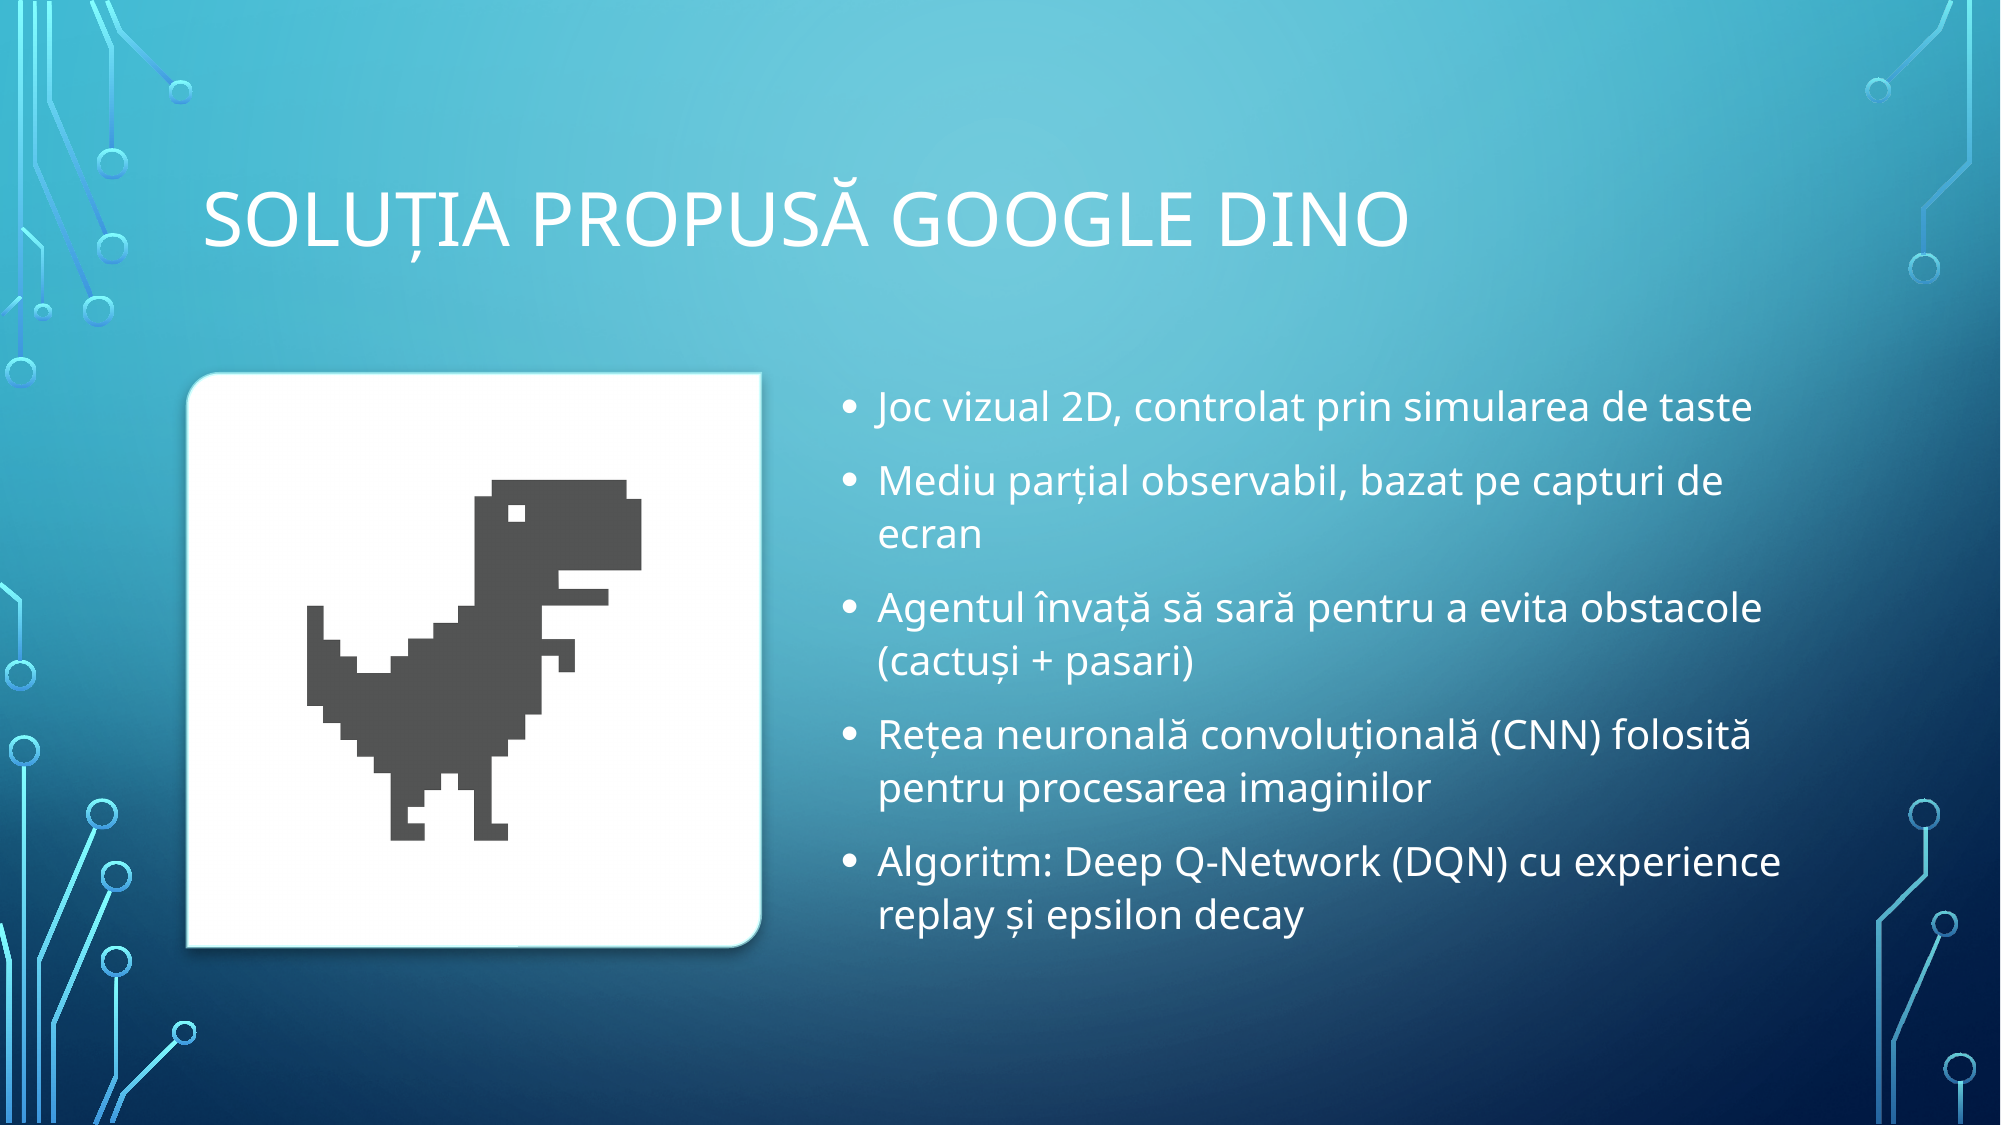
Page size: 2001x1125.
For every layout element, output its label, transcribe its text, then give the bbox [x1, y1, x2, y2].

picture [186, 373, 761, 947]
list Joc vizual 2D, controlat prin simularea de taste Mediu parțial observabil, bazat pe capturi de ecran Agentul învață să sară pentru a evita obstacole (cactuși + pasari) Rețea neuronală convoluțională (CNN) folosită pentru procesarea imaginilor Algoritm: Deep Q-Network (DQN) cu experience replay și epsilon decay [825, 369, 1813, 950]
title Soluția propusă Google Dino [187, 101, 1813, 344]
